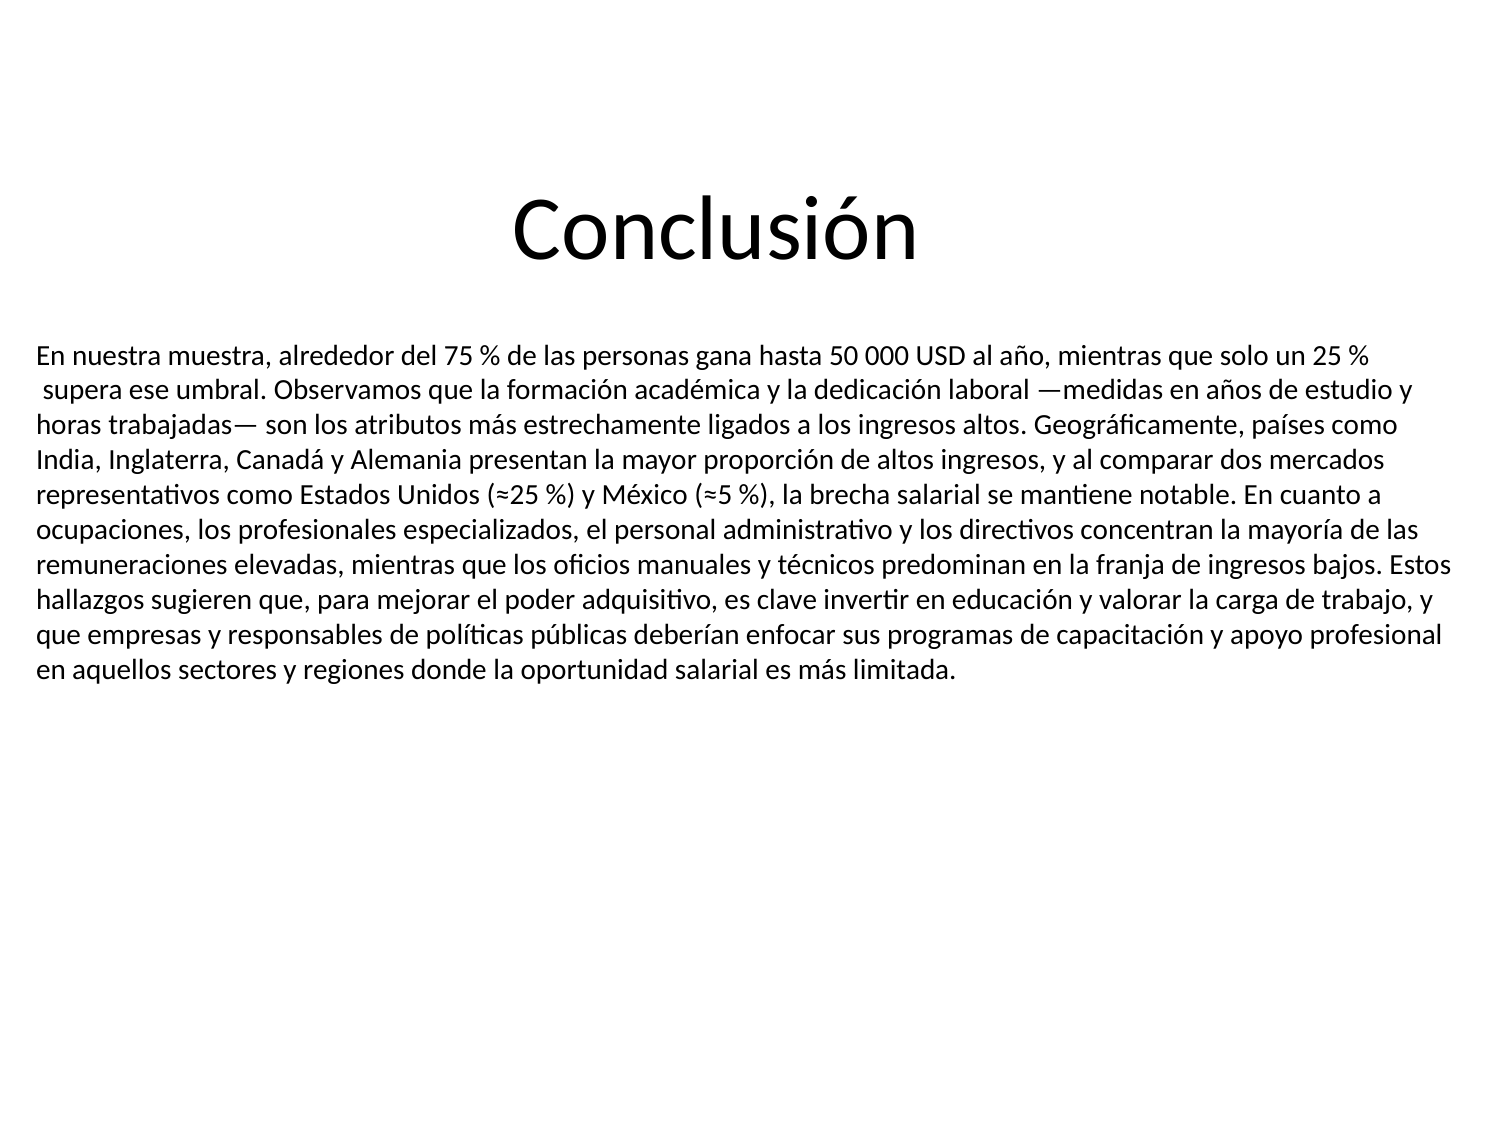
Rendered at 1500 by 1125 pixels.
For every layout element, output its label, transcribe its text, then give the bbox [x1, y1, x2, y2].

text_box En nuestra muestra, alrededor del 75 % de las personas gana hasta 50 000 USD al año, mientras que solo un 25 % supera ese umbral. Observamos que la formación académica y la dedicación laboral —medidas en años de estudio y horas trabajadas— son los atributos más estrechamente ligados a los ingresos altos. Geográficamente, países como India, Inglaterra, Canadá y Alemania presentan la mayor proporción de altos ingresos, y al comparar dos mercados representativos como Estados Unidos (≈25 %) y México (≈5 %), la brecha salarial se mantiene notable. En cuanto a ocupaciones, los profesionales especializados, el personal administrativo y los directivos concentran la mayoría de las remuneraciones elevadas, mientras que los oficios manuales y técnicos predominan en la franja de ingresos bajos. Estos hallazgos sugieren que, para mejorar el poder adquisitivo, es clave invertir en educación y valorar la carga de trabajo, y que empresas y responsables de políticas públicas deberían enfocar sus programas de capacitación y apoyo profesional en aquellos sectores y regiones donde la oportunidad salarial es más limitada. [21, 328, 1479, 693]
title Conclusión [41, 129, 1392, 317]
